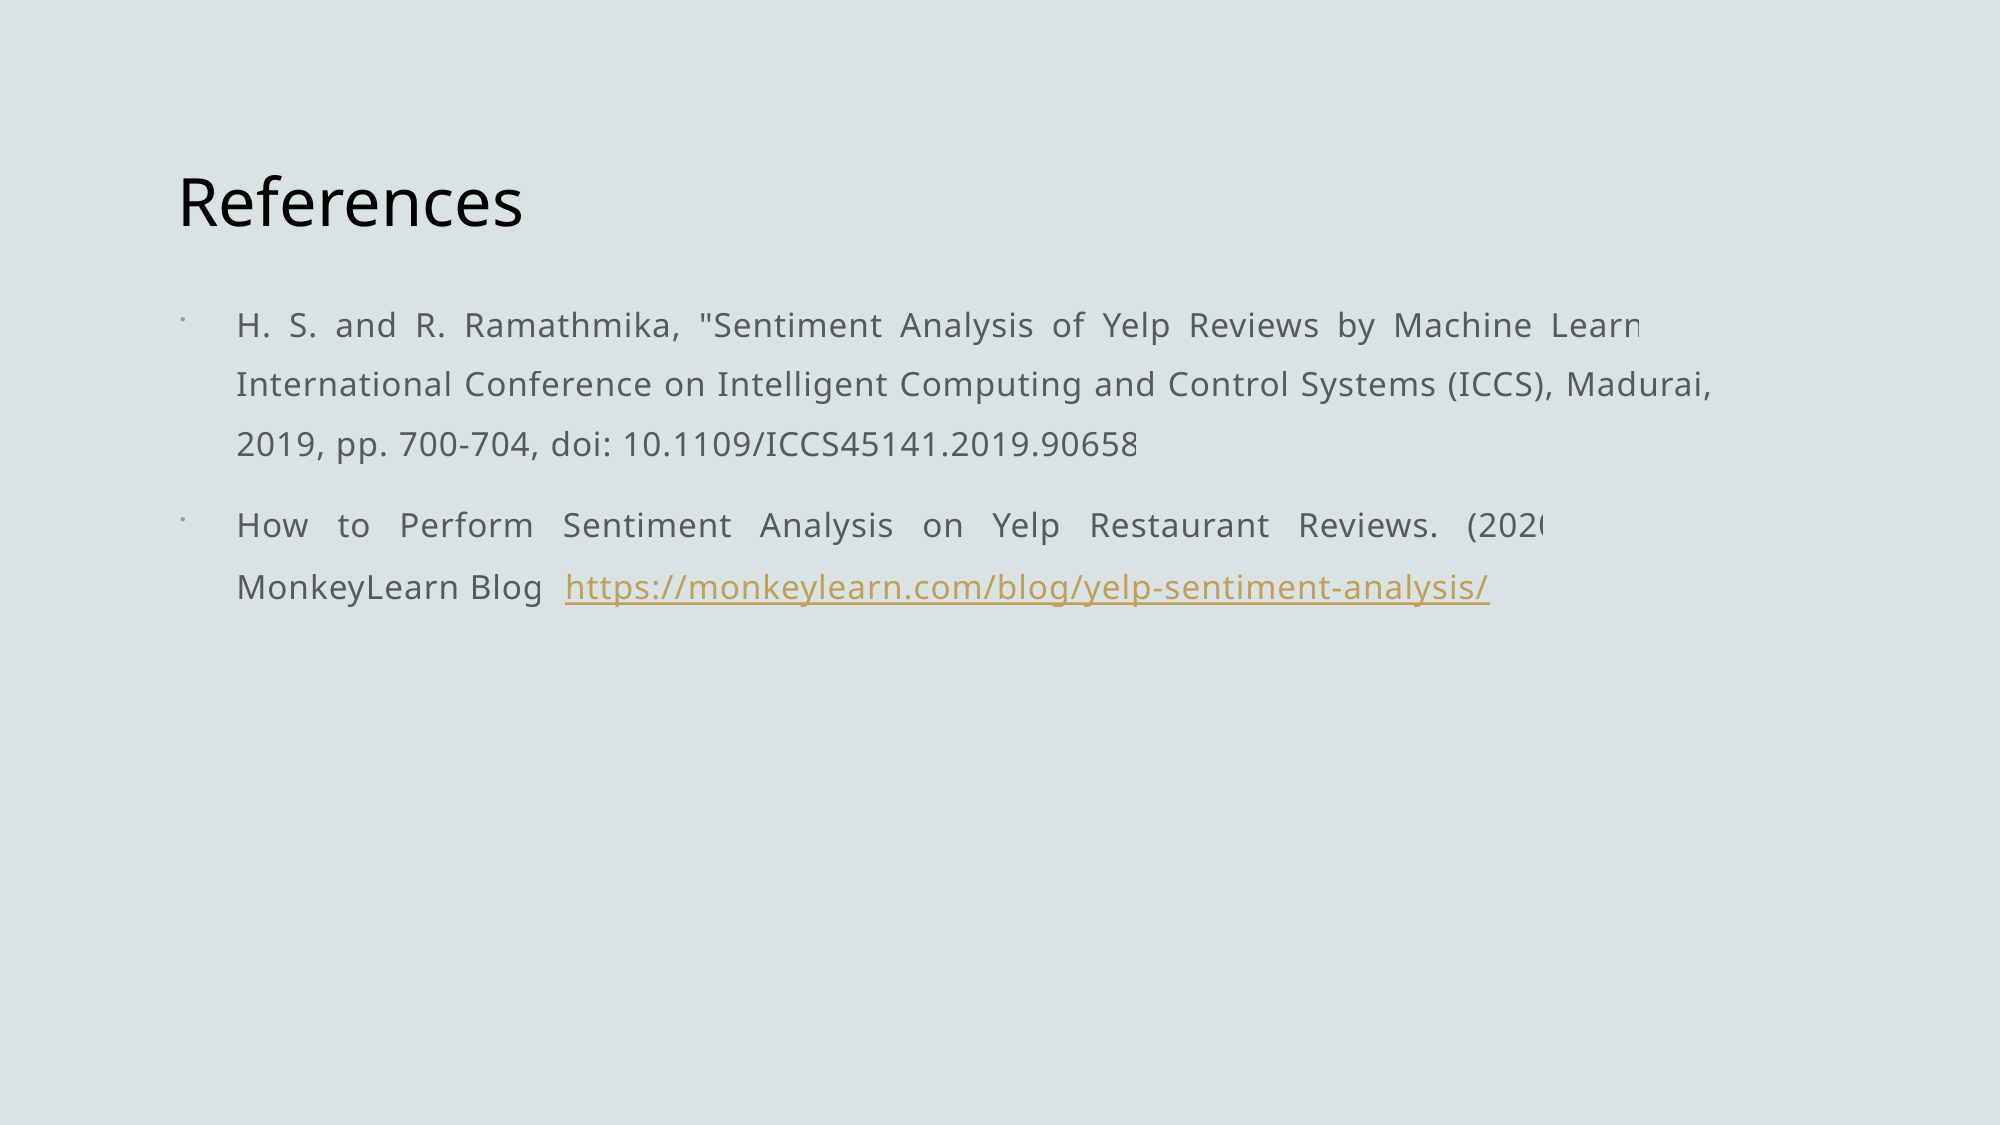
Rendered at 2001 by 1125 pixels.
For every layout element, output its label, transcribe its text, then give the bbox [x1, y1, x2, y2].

title References [162, 64, 1838, 248]
list H. S. and R. Ramathmika, "Sentiment Analysis of Yelp Reviews by Machine Learning," 2019 International Conference on Intelligent Computing and Control Systems (ICCS), Madurai, India, 2019, pp. 700-704, doi: 10.1109/ICCS45141.2019.9065812. How to Perform Sentiment Analysis on Yelp Restaurant Reviews. (2020, October 14). MonkeyLearn Blog. https://monkeylearn.com/blog/yelp-sentiment-analysis/ [162, 276, 1838, 940]
